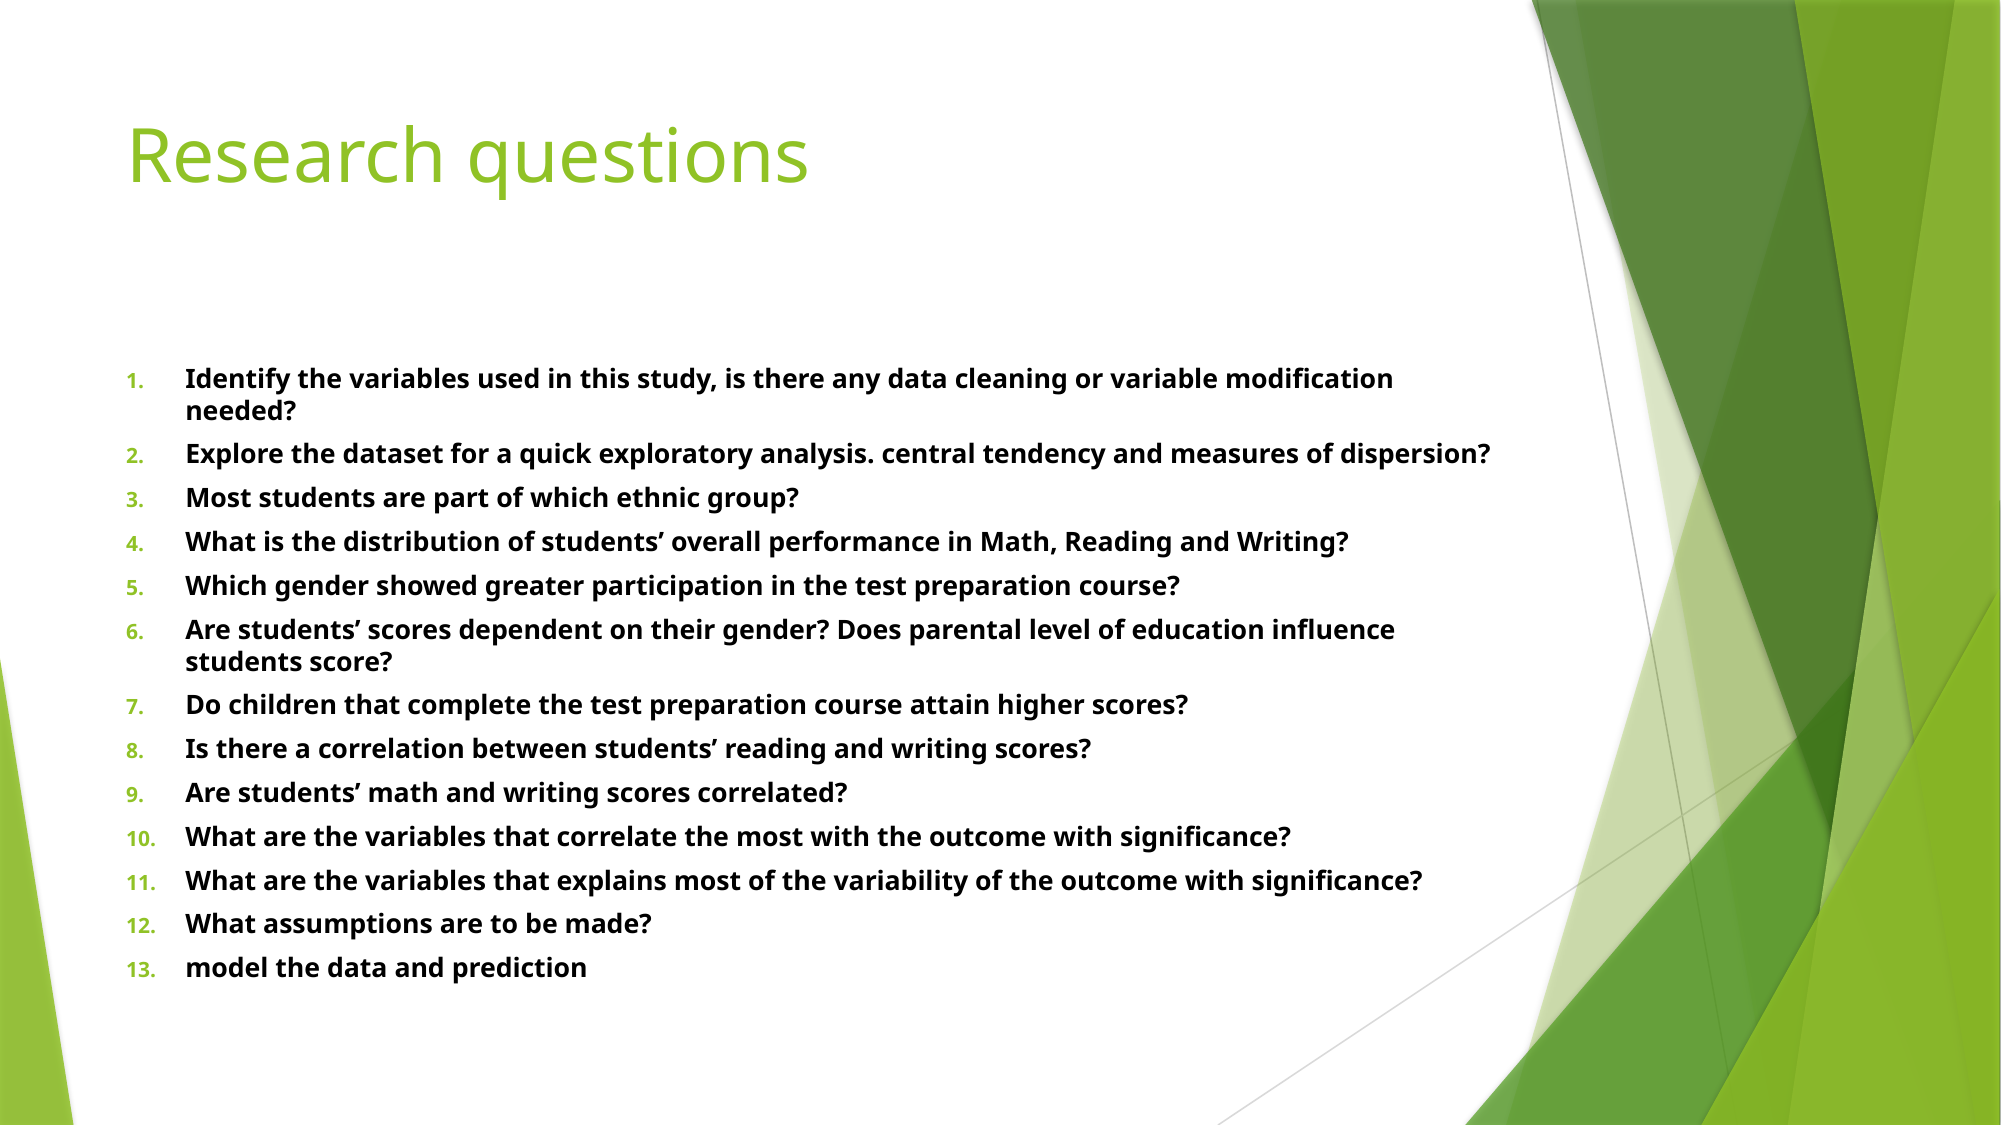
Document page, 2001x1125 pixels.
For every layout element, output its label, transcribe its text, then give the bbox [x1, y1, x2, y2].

title Research questions [111, 99, 1522, 317]
list Identify the variables used in this study, is there any data cleaning or variable modification needed? Explore the dataset for a quick exploratory analysis. central tendency and measures of dispersion? Most students are part of which ethnic group? What is the distribution of students’ overall performance in Math, Reading and Writing? Which gender showed greater participation in the test preparation course? Are students’ scores dependent on their gender? Does parental level of education influence students score? Do children that complete the test preparation course attain higher scores? Is there a correlation between students’ reading and writing scores? Are students’ math and writing scores correlated? What are the variables that correlate the most with the outcome with significance? What are the variables that explains most of the variability of the outcome with significance? What assumptions are to be made? model the data and prediction [111, 354, 1522, 992]
